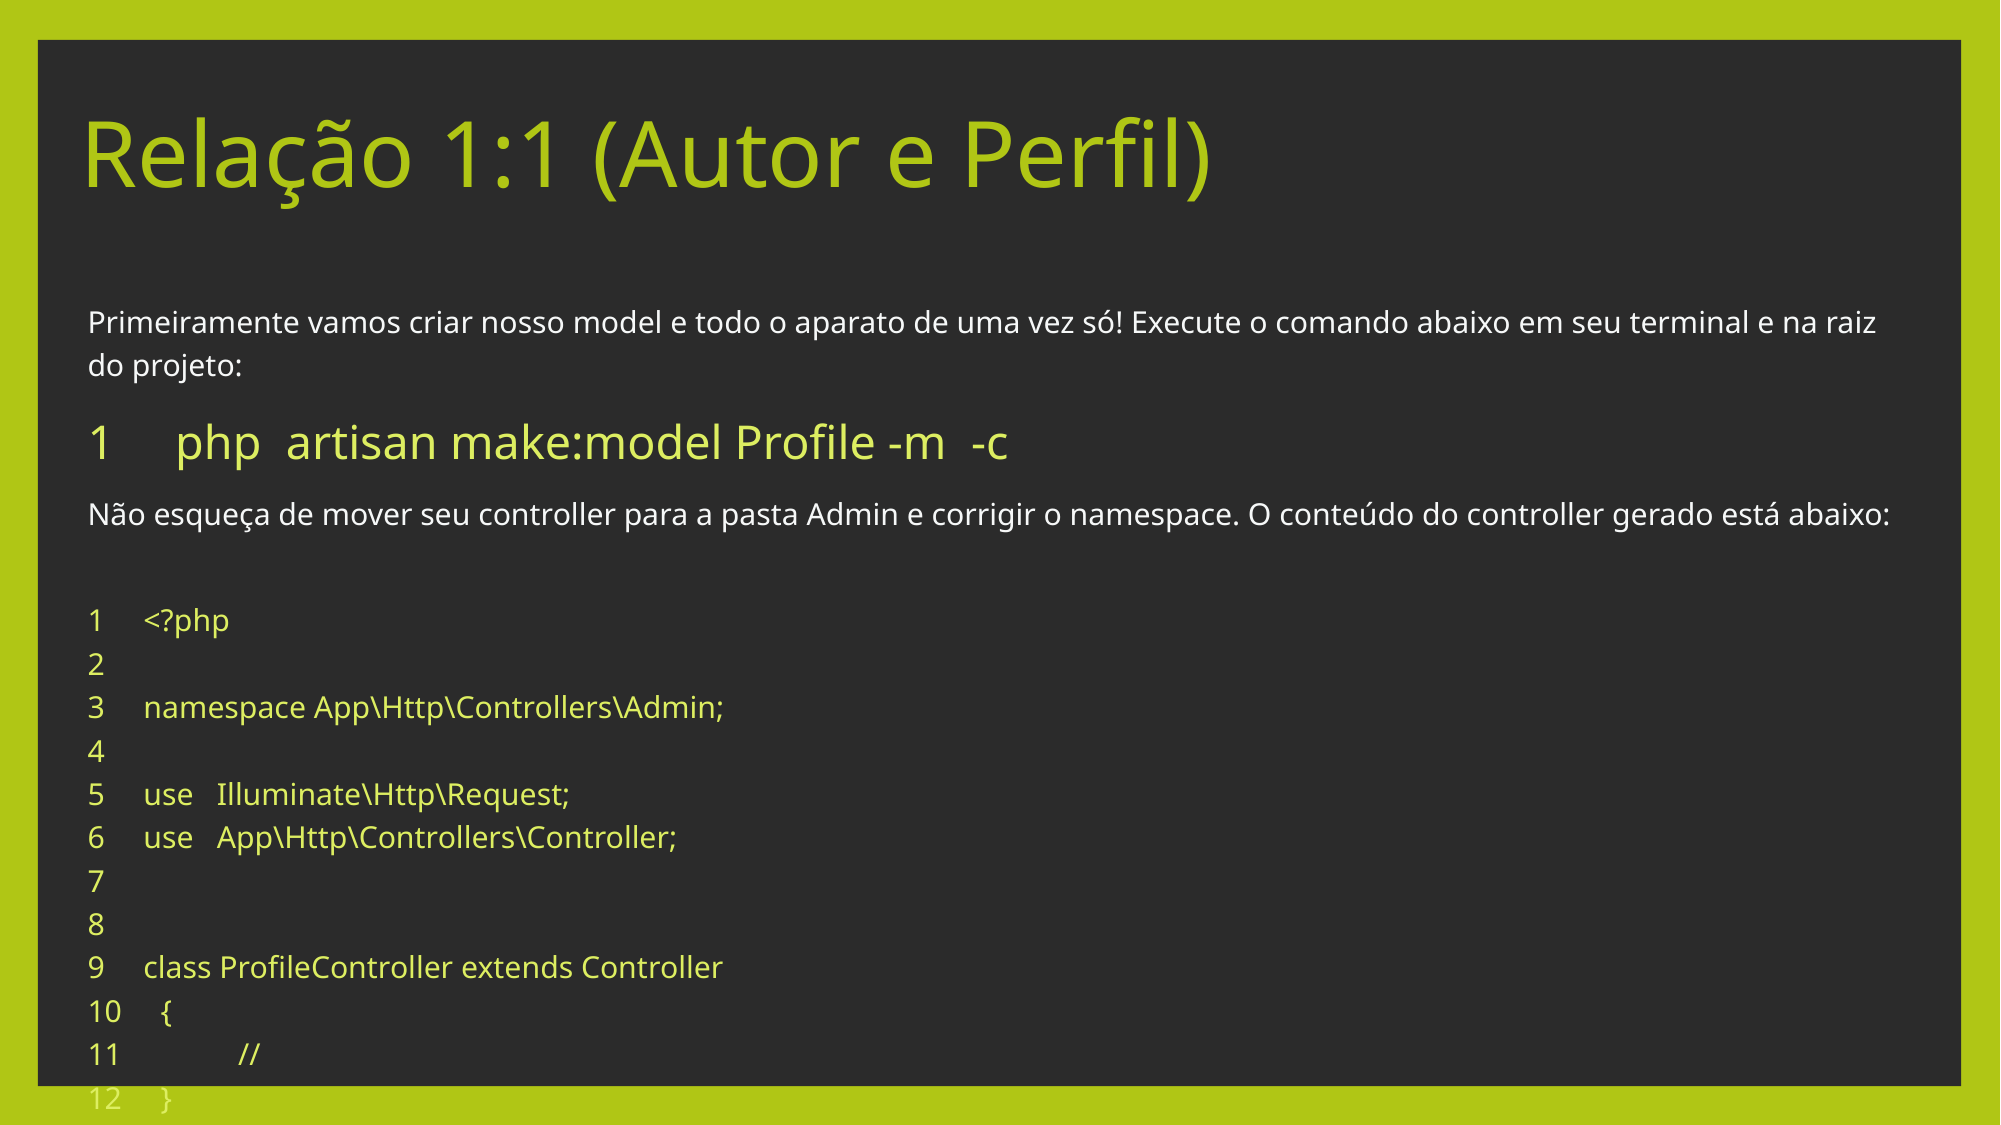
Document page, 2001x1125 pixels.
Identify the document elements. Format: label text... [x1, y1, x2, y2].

list Primeiramente vamos criar nosso model e todo o aparato de uma vez só! Execute o comando abaixo em seu terminal e na raiz do projeto: 1 php artisan make:model Profile -m -c Não esqueça de mover seu controller para a pasta Admin e corrigir o namespace. O conteúdo do controller gerado está abaixo: 1 <?php 2 3 namespace App\Http\Controllers\Admin; 4 5 use Illuminate\Http\Request; 6 use App\Http\Controllers\Controller; 7 8 9 class ProfileController extends Controller 10 { 11 // 12 } [65, 288, 1930, 1125]
title Relação 1:1 (Autor e Perfil) [65, 46, 1930, 269]
